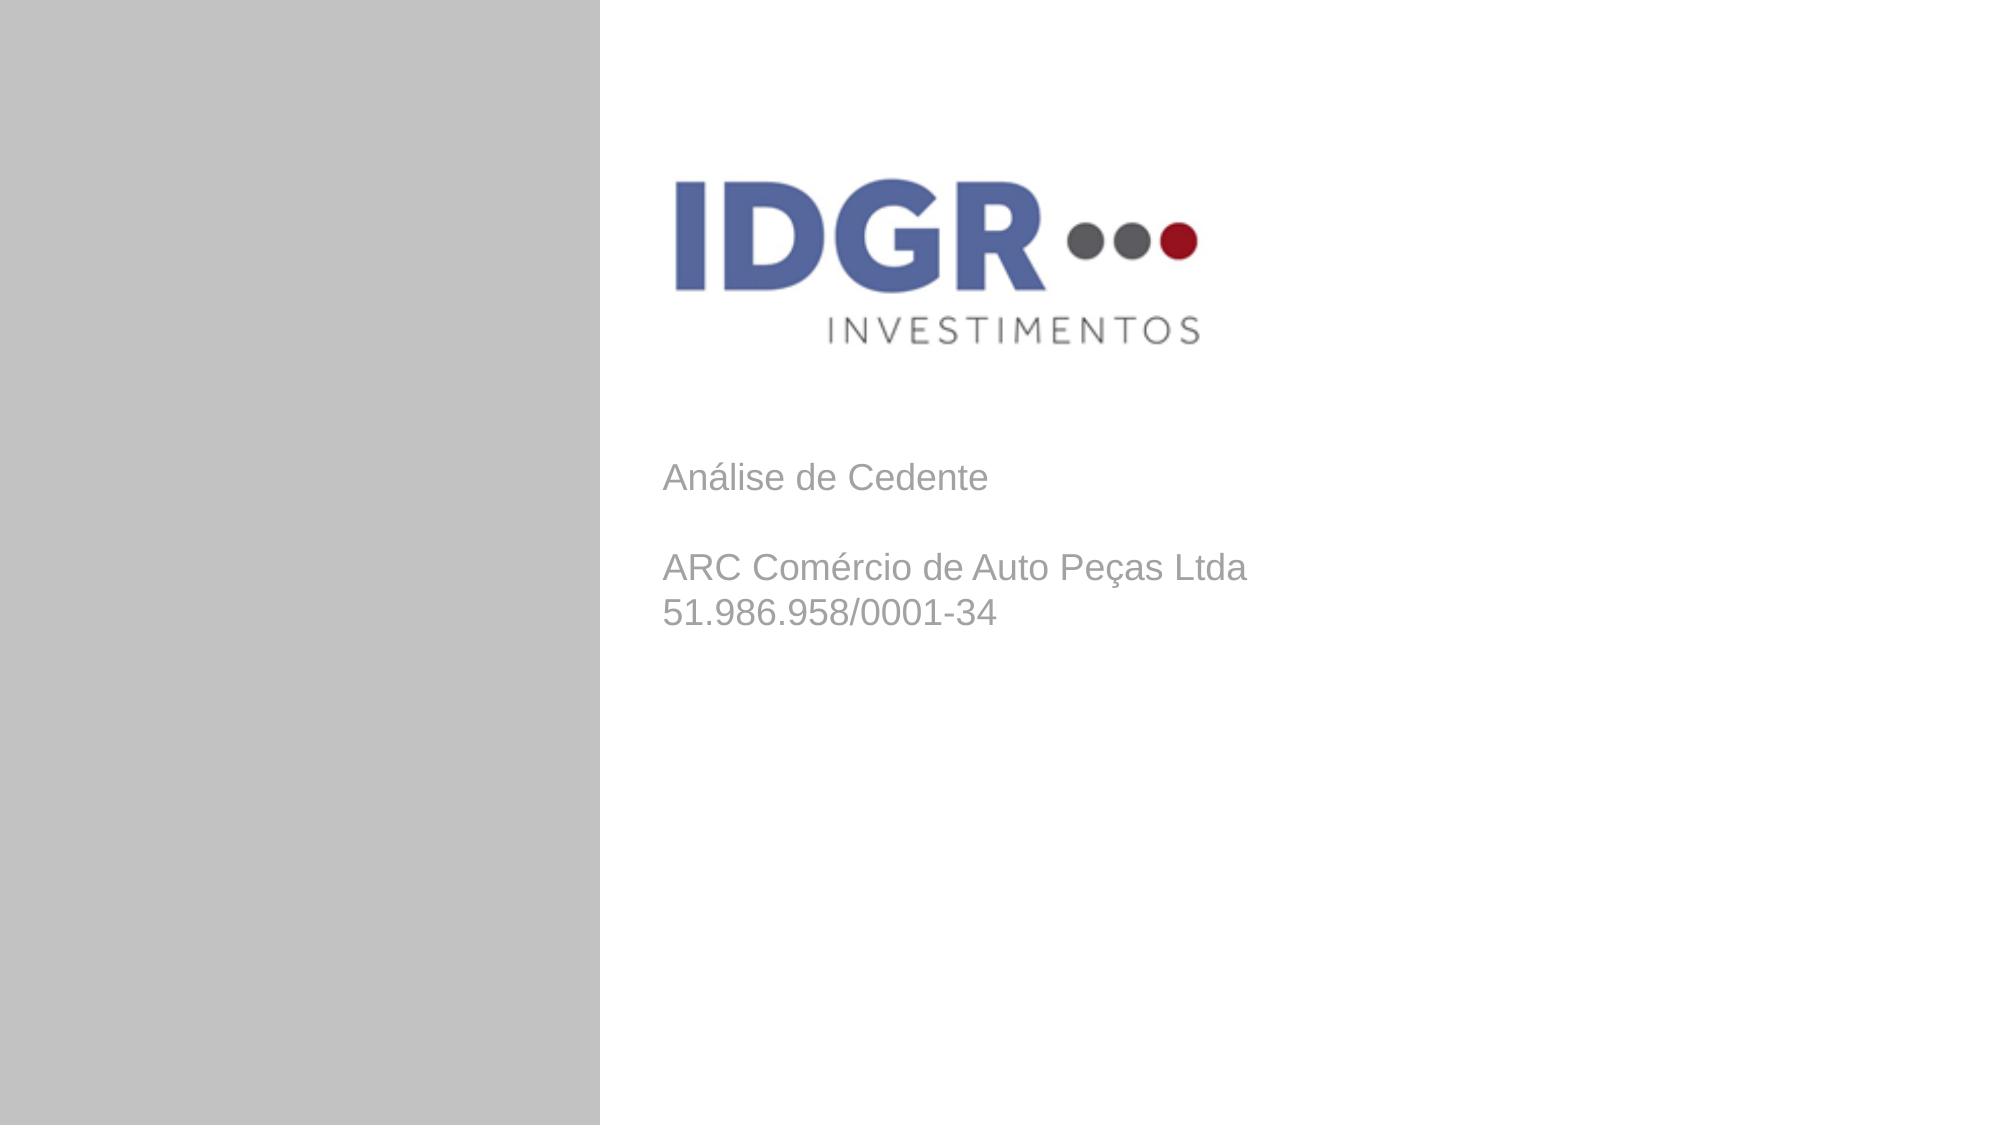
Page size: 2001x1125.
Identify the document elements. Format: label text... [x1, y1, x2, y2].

picture [647, 155, 1222, 384]
text_box [0, 0, 601, 1125]
text_box Análise de Cedente ARC Comércio de Auto Peças Ltda 51.986.958/0001-34 [648, 445, 1913, 641]
